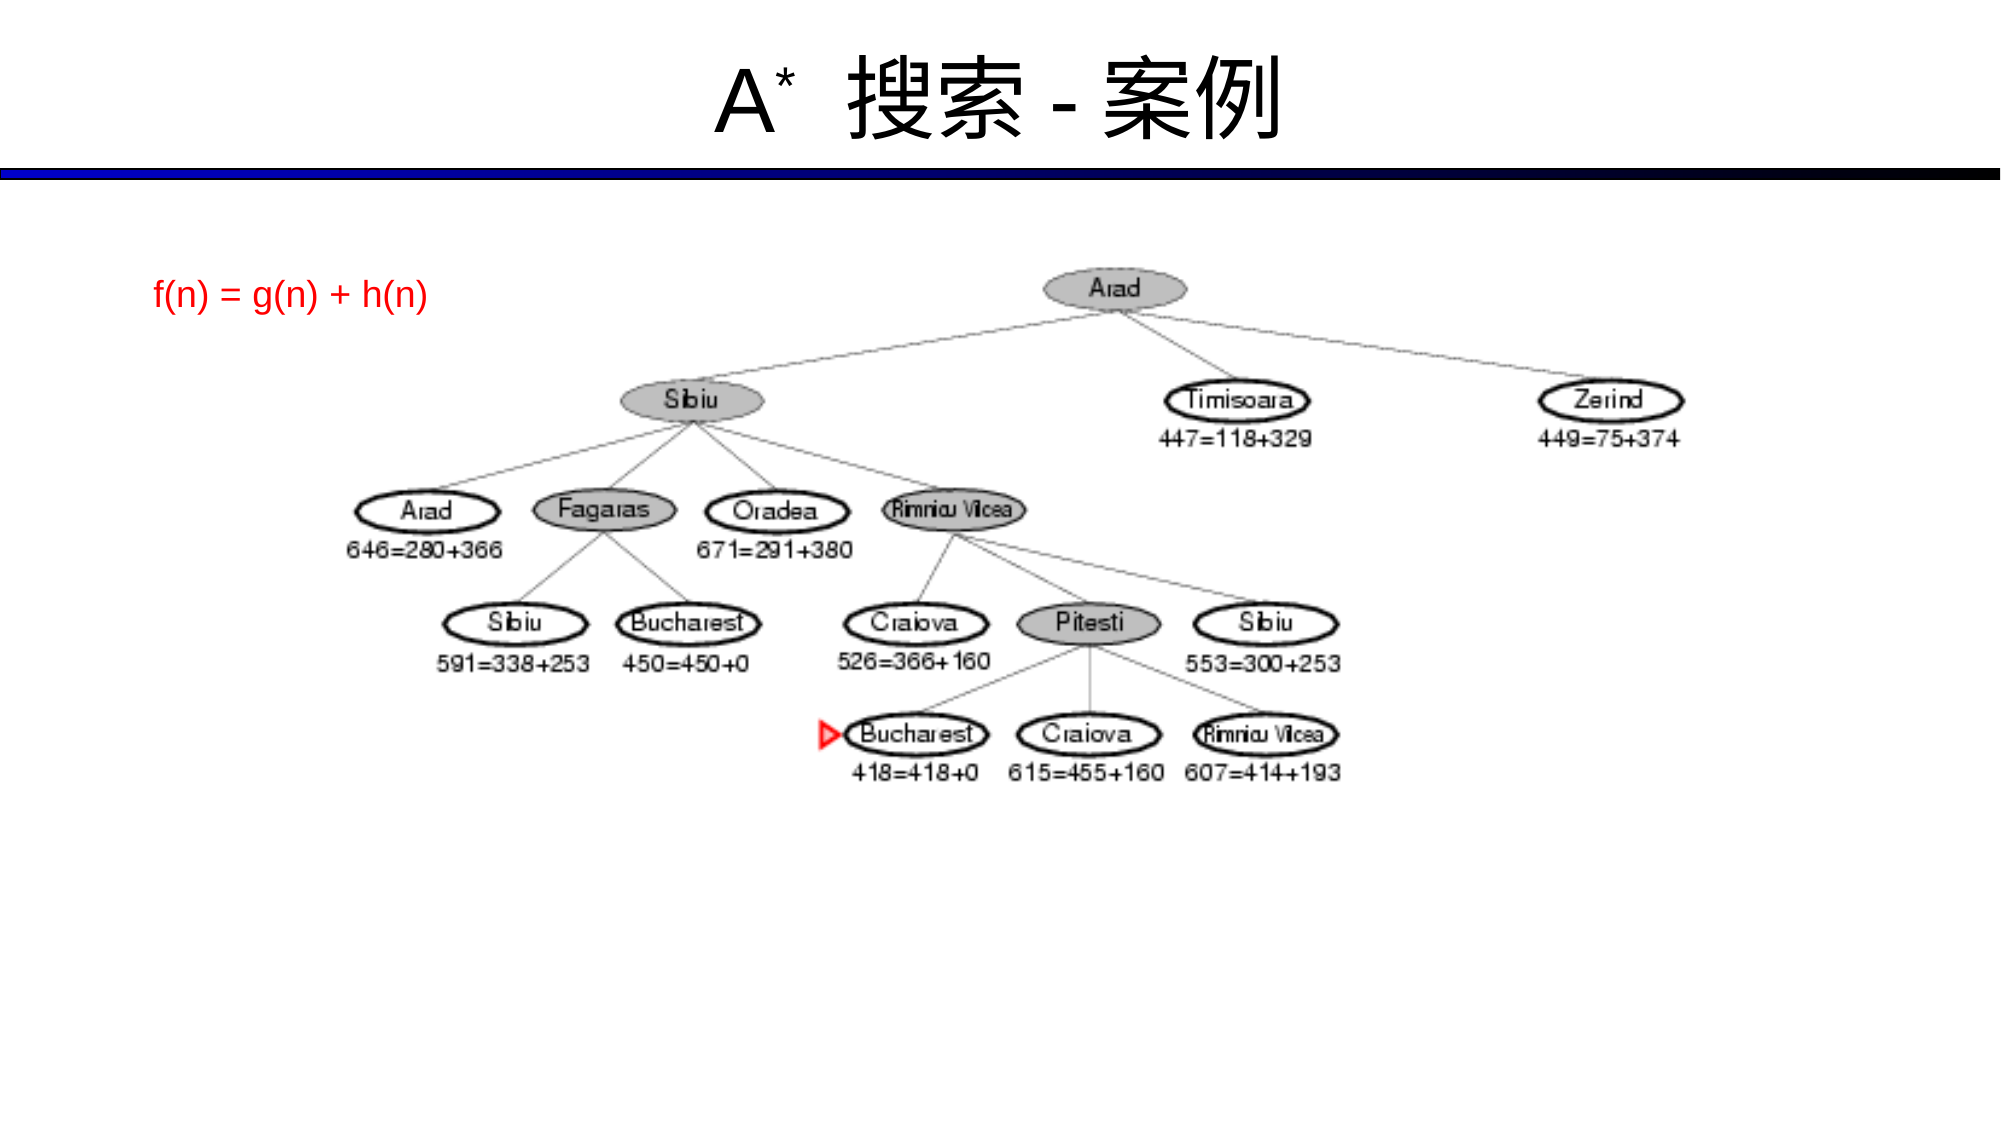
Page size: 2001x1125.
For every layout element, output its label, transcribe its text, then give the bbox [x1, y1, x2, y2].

text_box A* 搜索-案例 [291, 30, 1709, 161]
picture [330, 249, 1704, 813]
text_box f(n) = g(n) + h(n) [138, 262, 325, 323]
